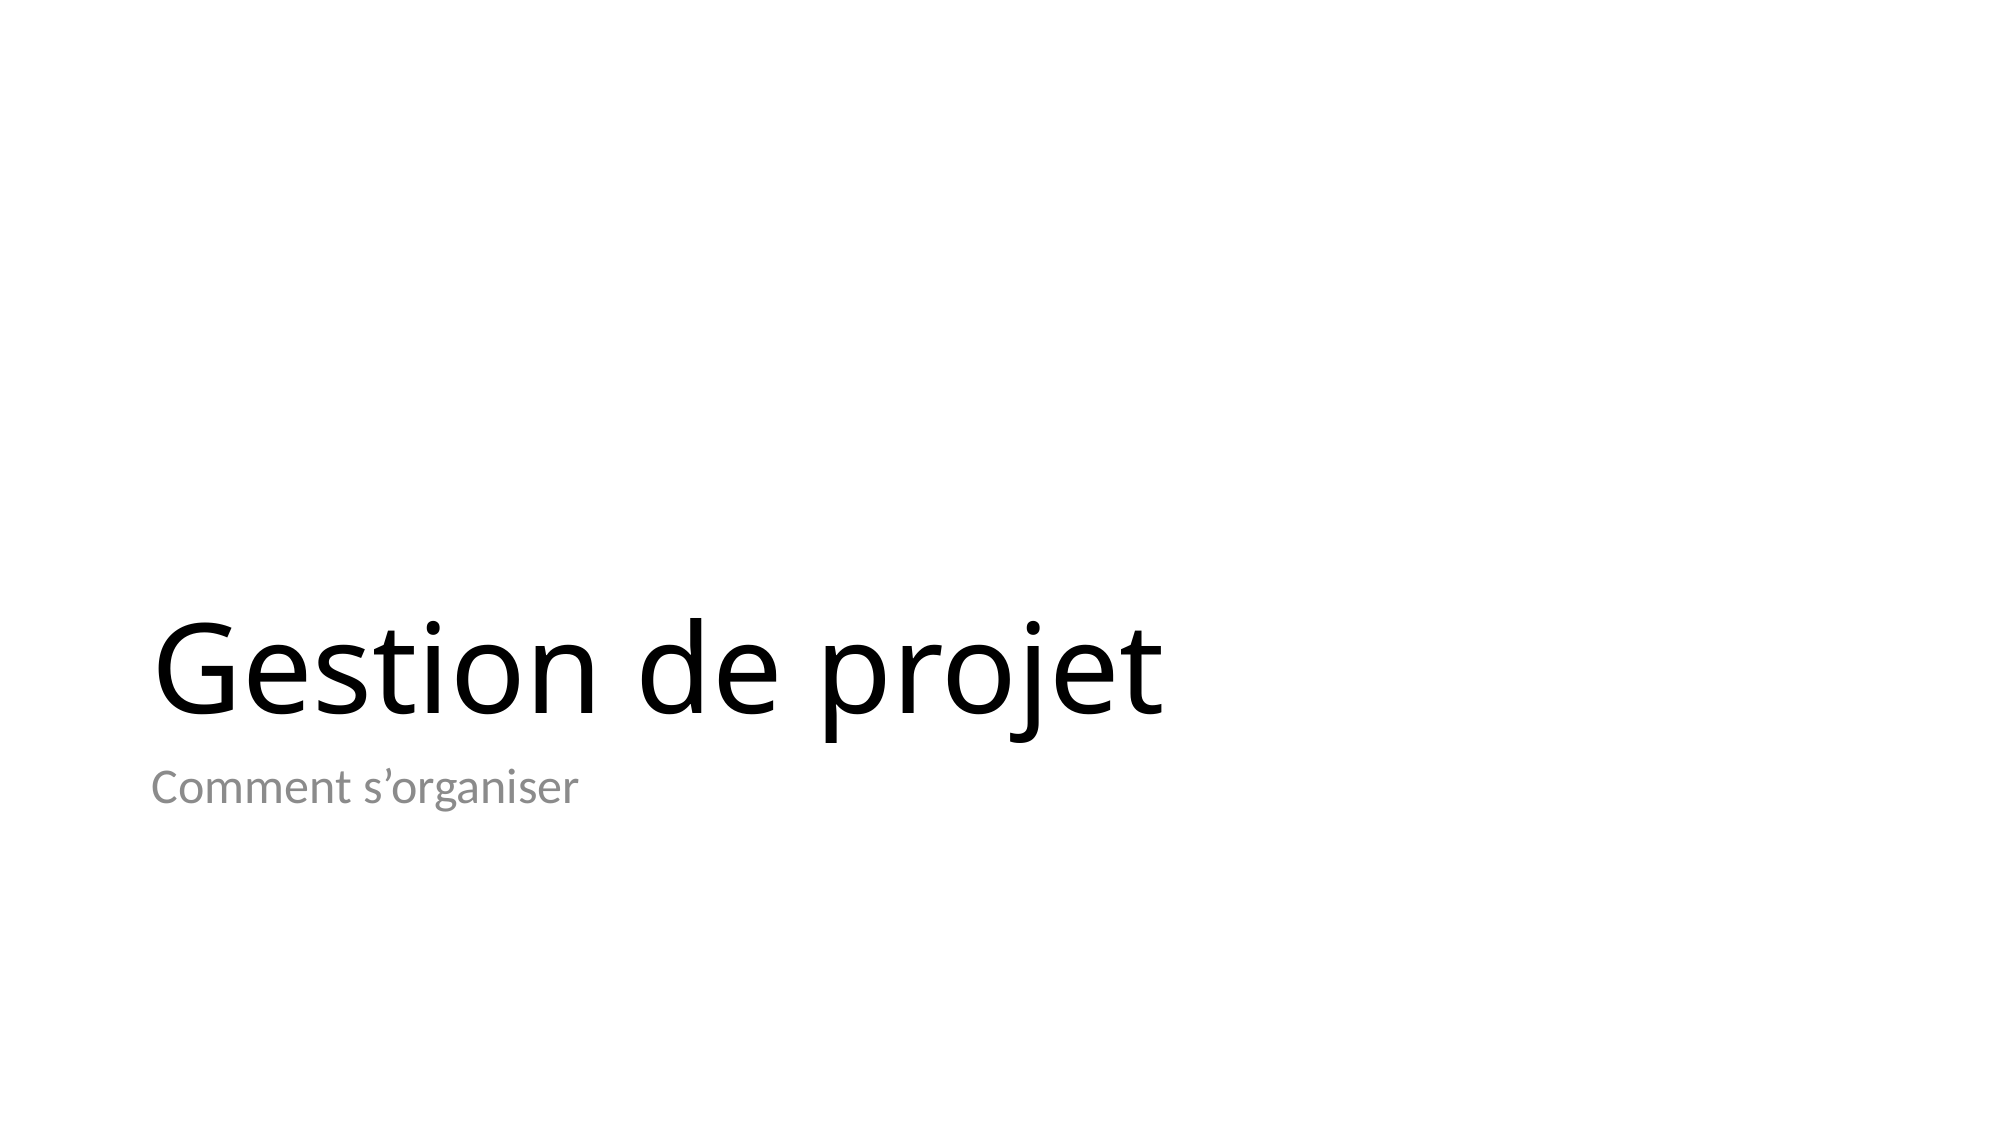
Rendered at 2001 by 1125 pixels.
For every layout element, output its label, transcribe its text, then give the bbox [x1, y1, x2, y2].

list Comment s’organiser [136, 752, 1862, 999]
title Gestion de projet [136, 280, 1862, 749]
